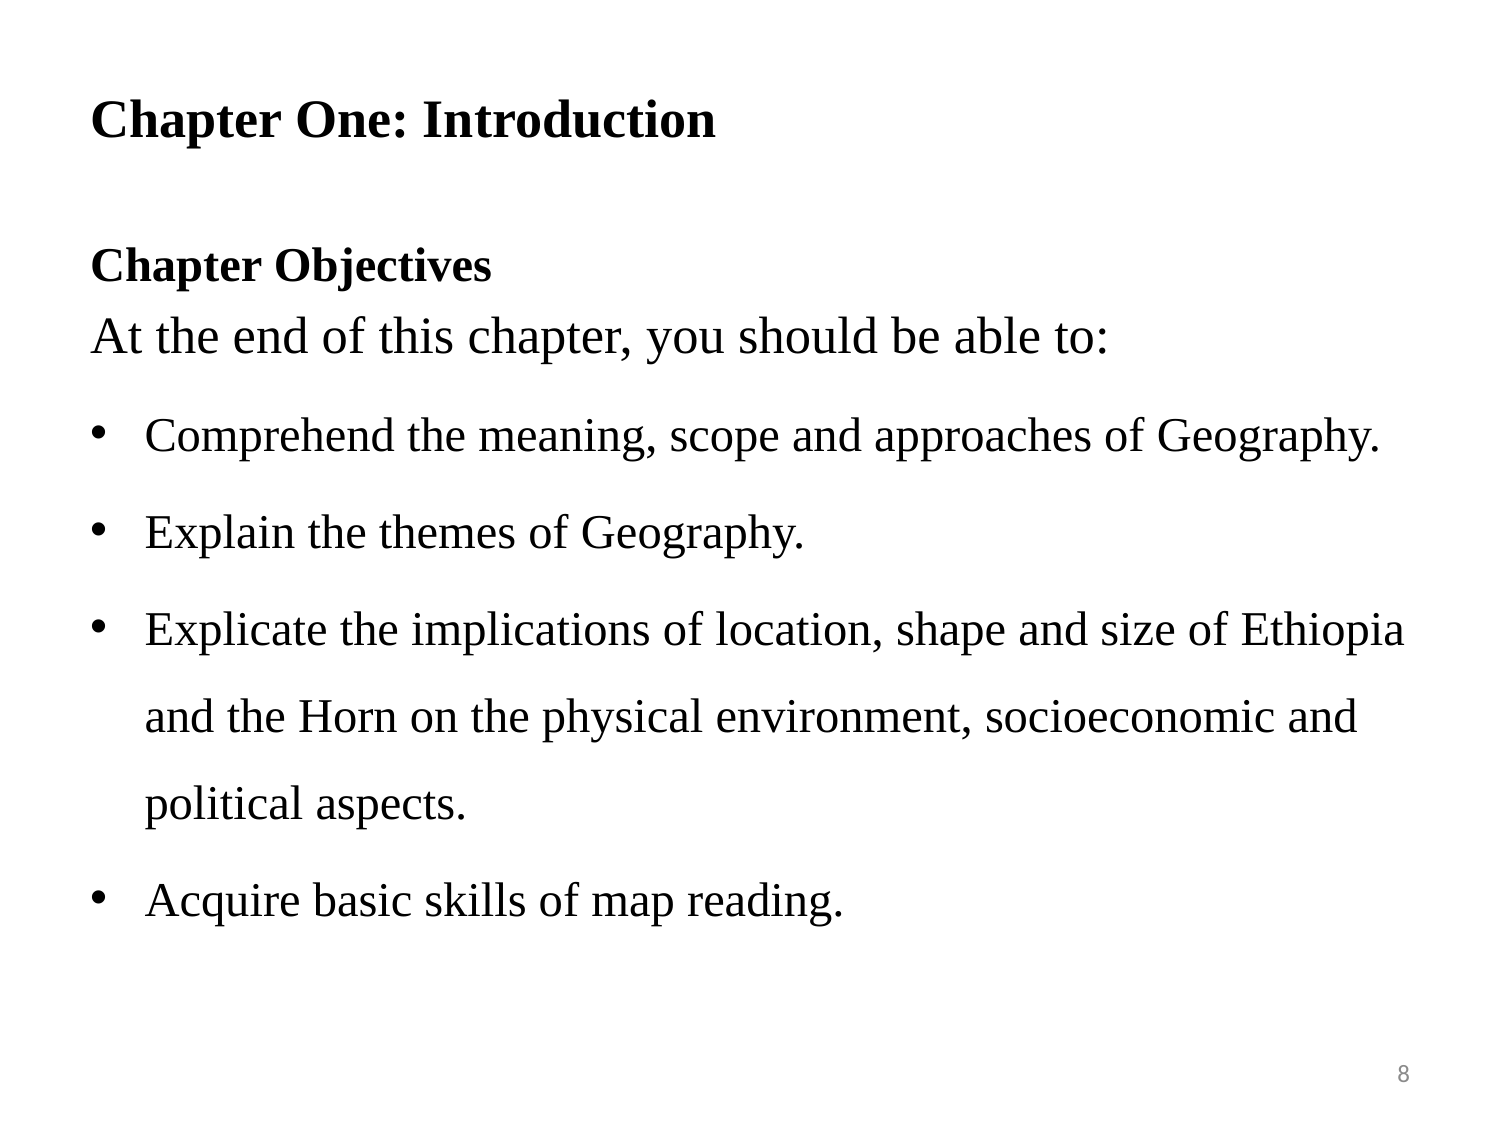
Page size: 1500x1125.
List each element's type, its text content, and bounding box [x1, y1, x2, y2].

list Chapter Objectives At the end of this chapter, you should be able to: Comprehend the meaning, scope and approaches of Geography. Explain the themes of Geography. Explicate the implications of location, shape and size of Ethiopia and the Horn on the physical environment, socioeconomic and political aspects. Acquire basic skills of map reading. [75, 224, 1425, 1005]
slide_number 8 [1074, 1042, 1425, 1103]
title Chapter One: Introduction [75, 45, 1425, 188]
